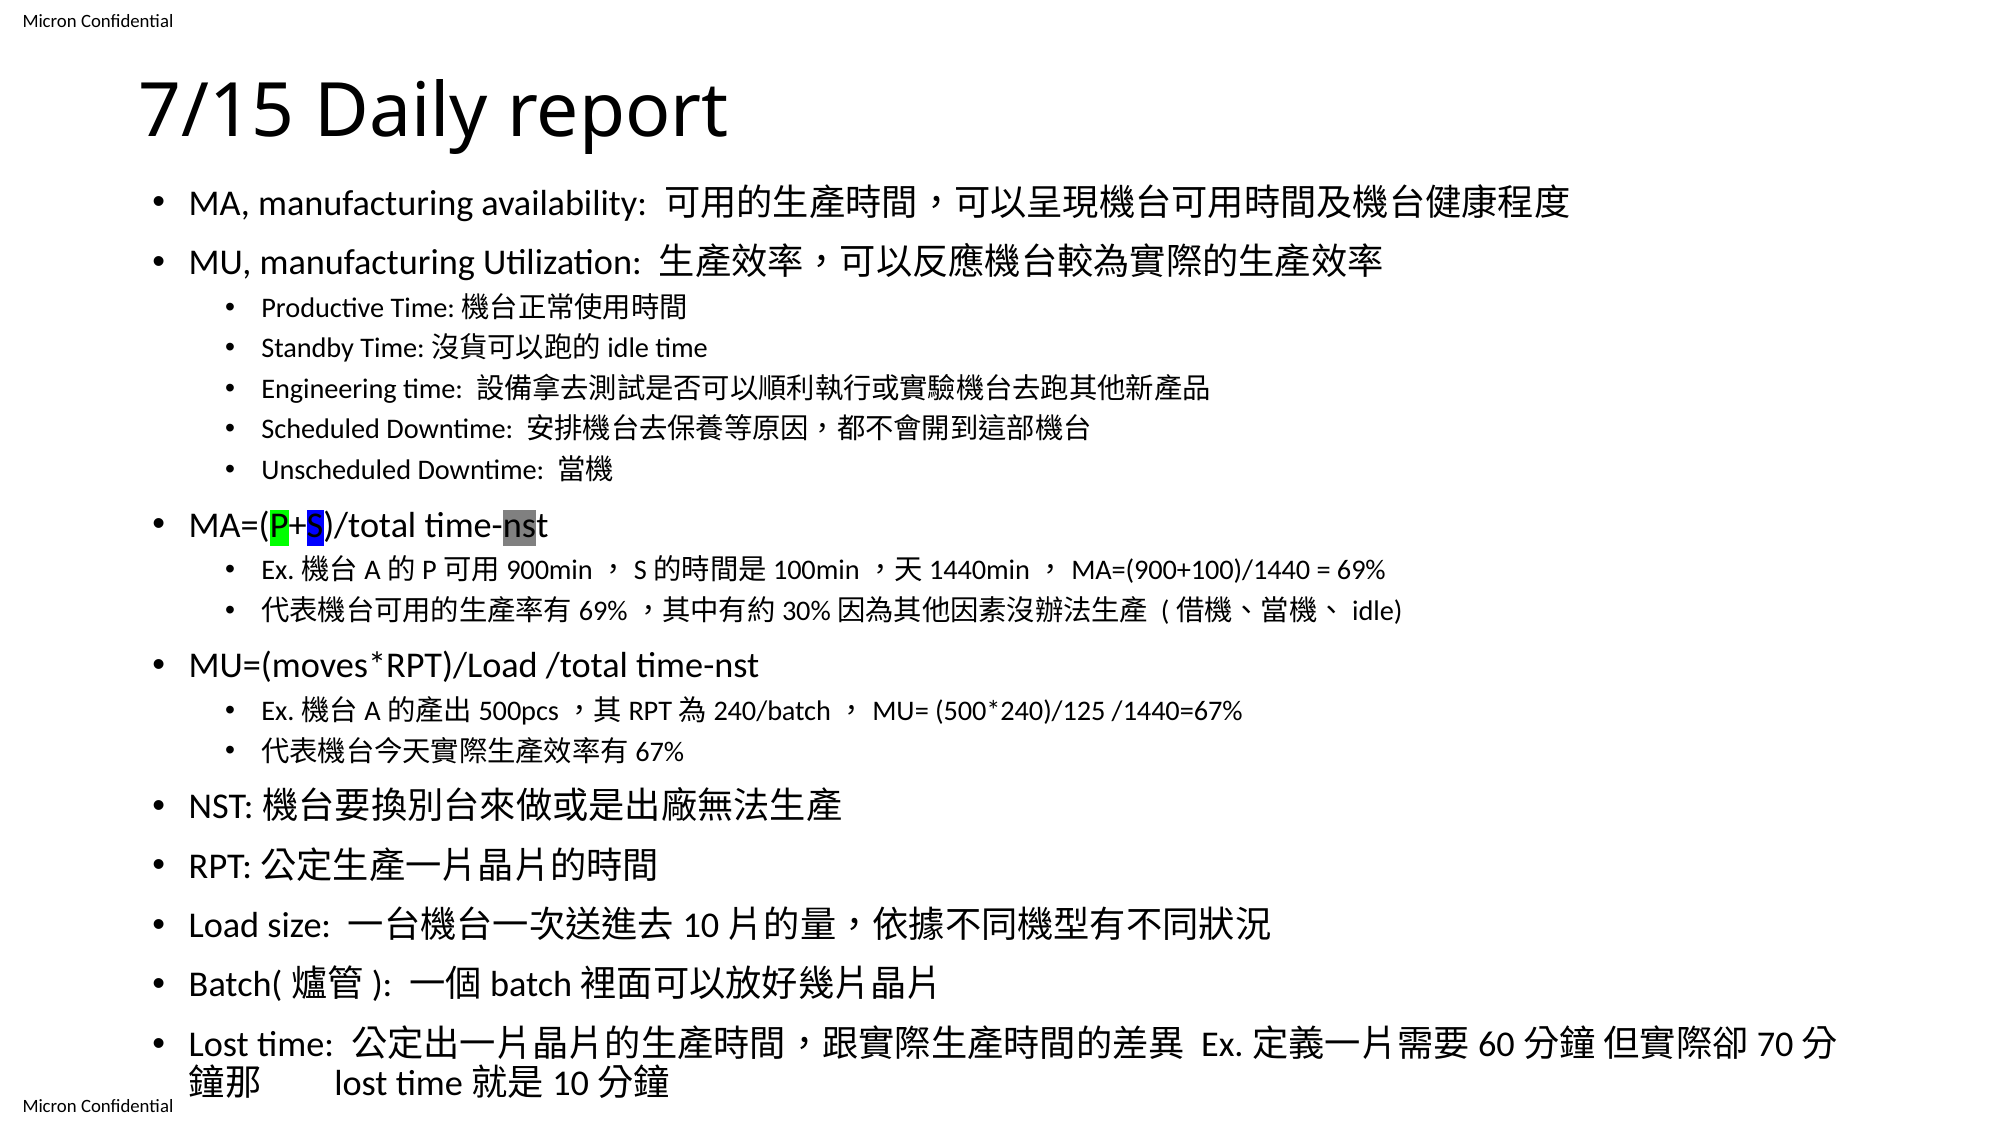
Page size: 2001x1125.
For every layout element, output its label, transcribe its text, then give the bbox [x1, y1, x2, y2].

list MA, manufacturing availability: 可用的生產時間，可以呈現機台可用時間及機台健康程度 MU, manufacturing Utilization: 生產效率，可以反應機台較為實際的生產效率 Productive Time:機台正常使用時間 Standby Time:沒貨可以跑的idle time Engineering time: 設備拿去測試是否可以順利執行或實驗機台去跑其他新產品 Scheduled Downtime: 安排機台去保養等原因，都不會開到這部機台 Unscheduled Downtime​: 當機 MA=(P+S)/total time-nst Ex.機台A的P可用900min，S的時間是100min，天1440min，MA=(900+100)/1440 = 69% 代表機台可用的生產率有69%，其中有約30%因為其他因素沒辦法生產 (借機、當機、idle) MU=(moves*RPT)/Load /total time-nst Ex.機台A的產出500pcs，其RPT為240/batch，MU= (500*240)/125 /1440=67% 代表機台今天實際生產效率有67% NST:機台要換別台來做或是出廠無法生產 RPT:公定生產一片晶片的時間 Load size: 一台機台一次送進去10片的量，依據不同機型有不同狀況 Batch(爐管): 一個batch裡面可以放好幾片晶片 Lost time: 公定出一片晶片的生產時間，跟實際生產時間的差異 Ex.定義一片需要60分鐘 但實際卻70分鐘那 lost time就是10分鐘 [137, 176, 1863, 1112]
title 7/15 Daily report [123, 46, 1553, 177]
